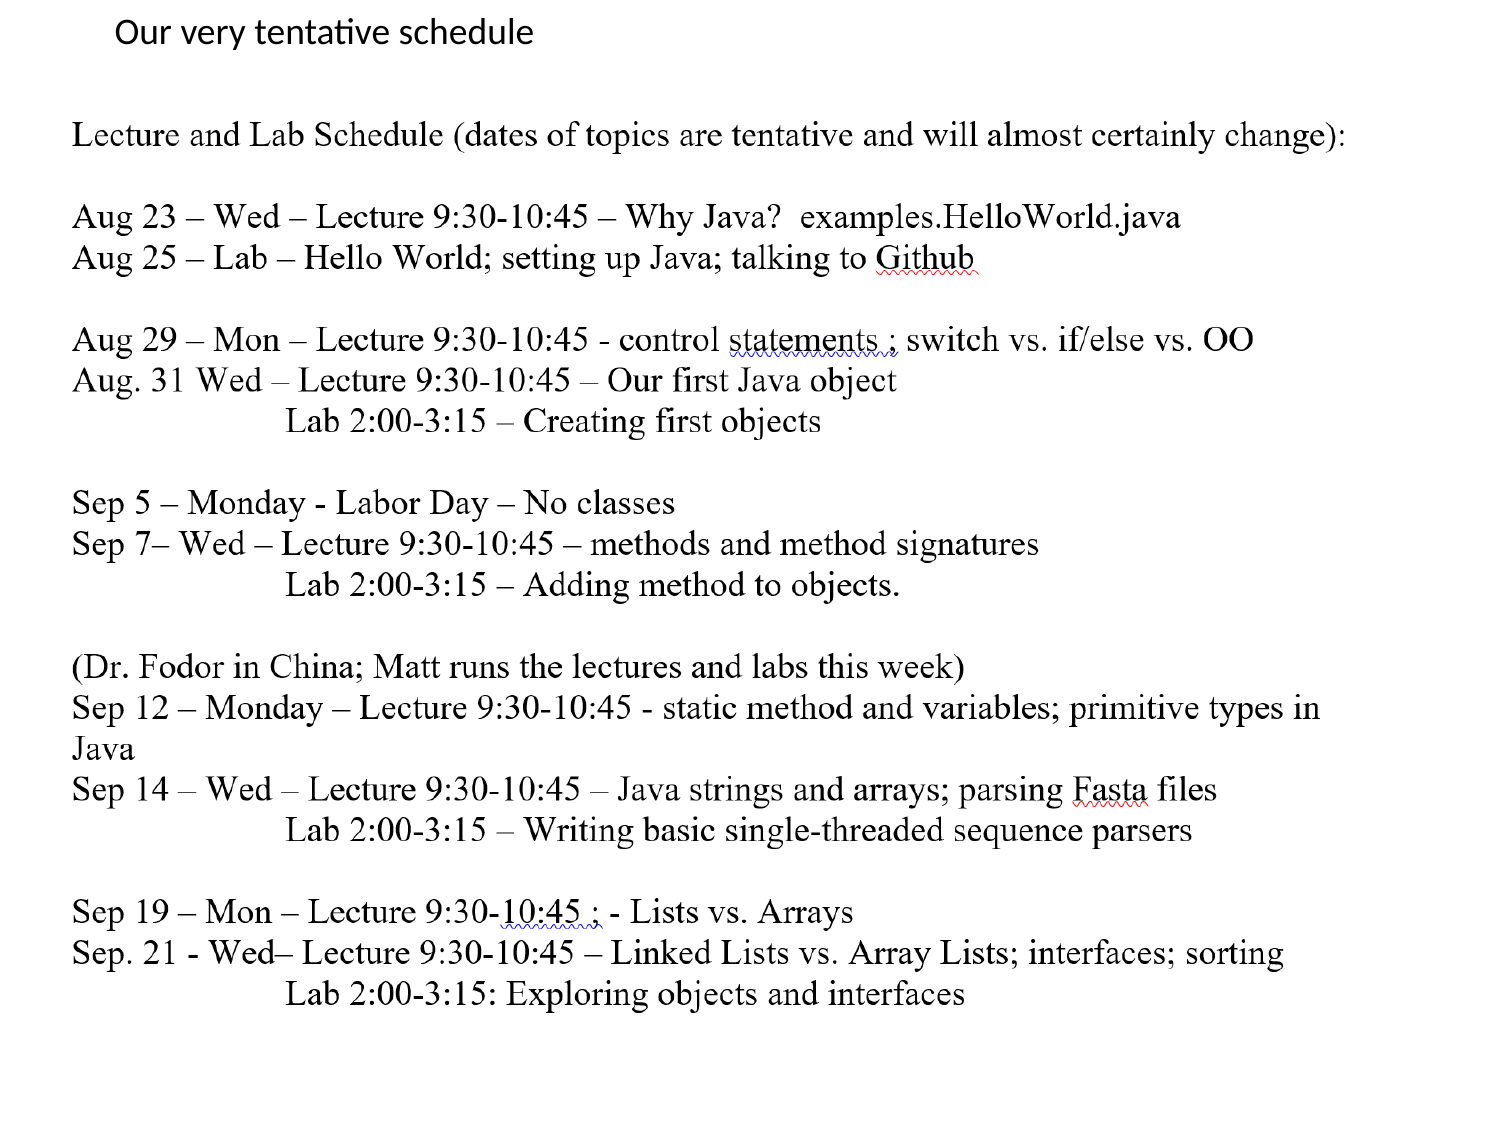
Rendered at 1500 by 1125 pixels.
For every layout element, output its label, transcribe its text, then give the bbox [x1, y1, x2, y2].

text_box Our very tentative schedule [99, 0, 913, 60]
picture [24, 87, 1500, 1026]
